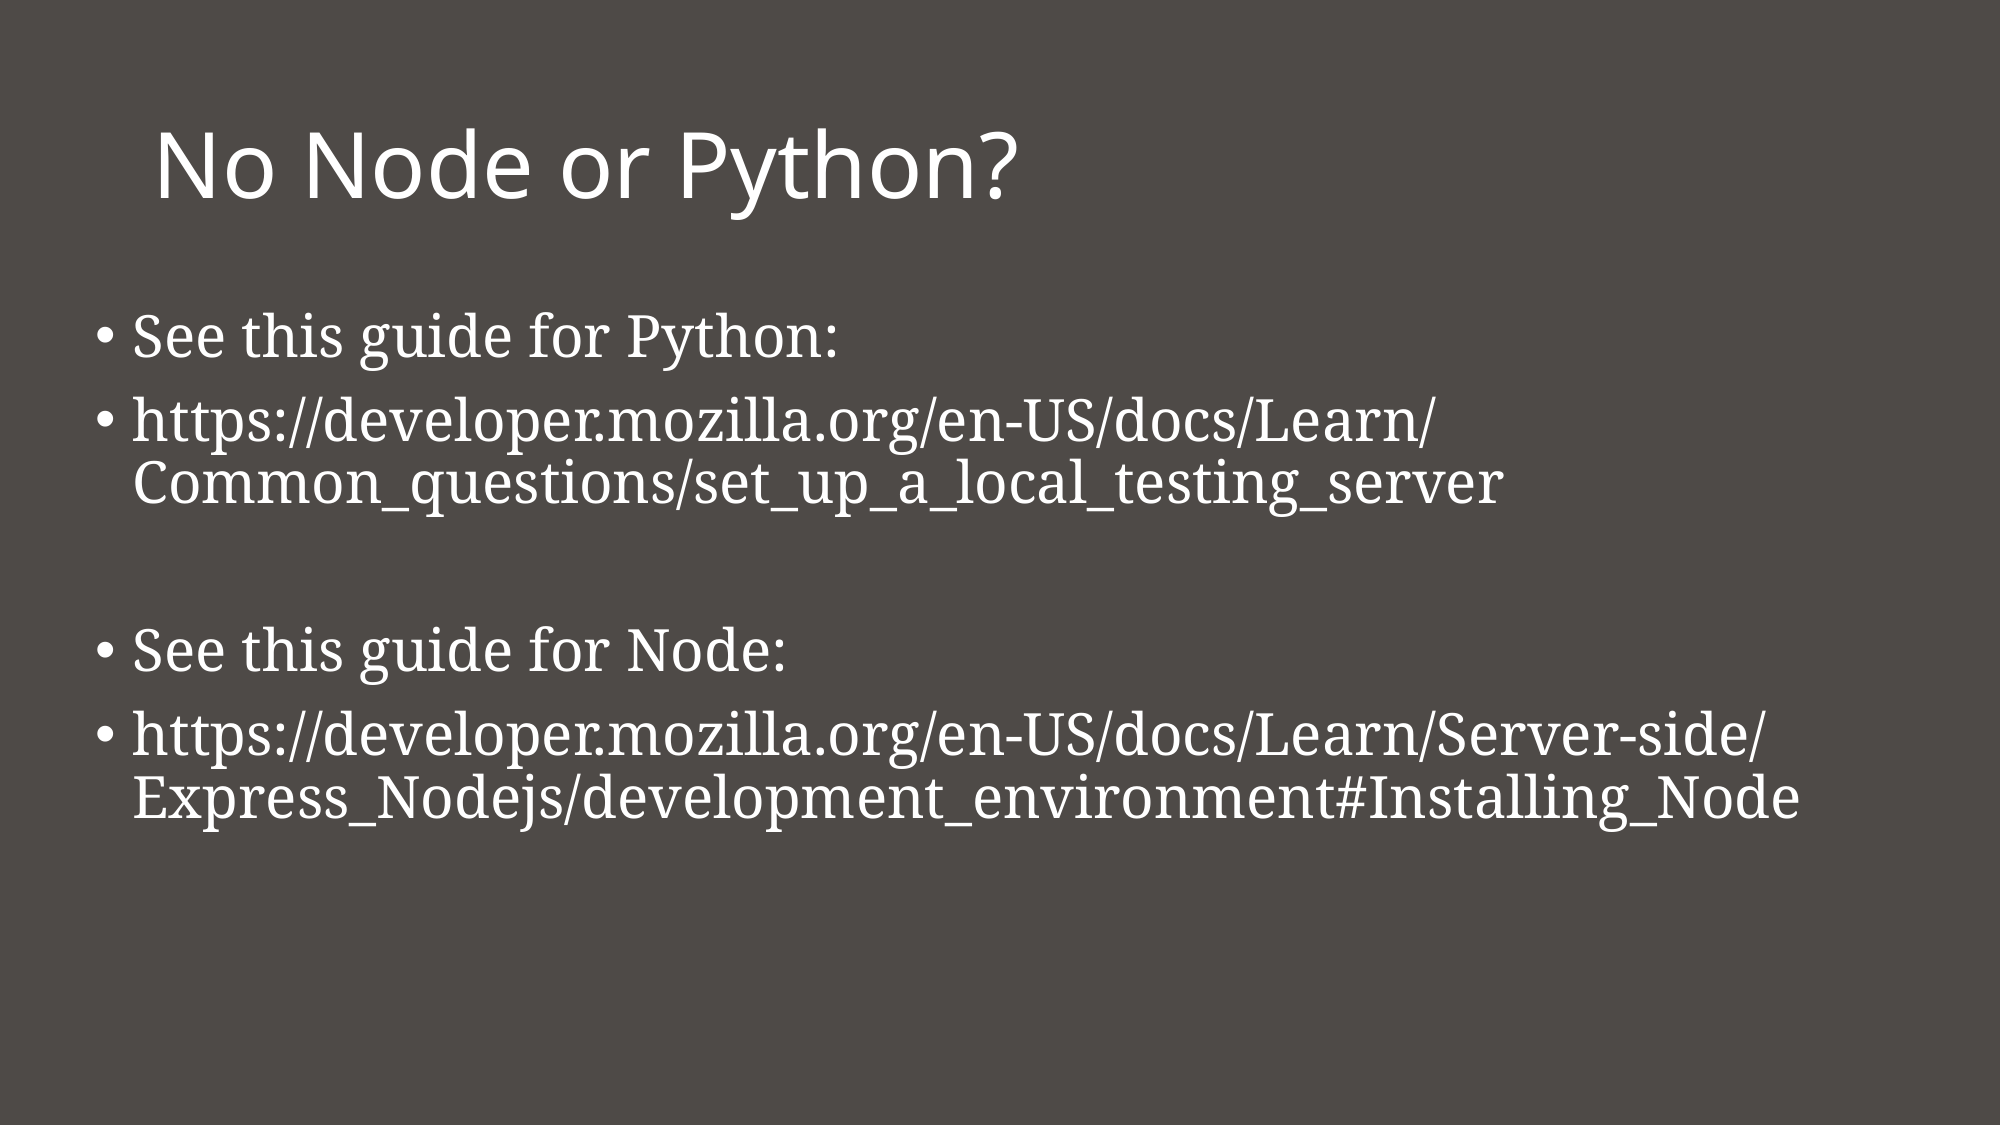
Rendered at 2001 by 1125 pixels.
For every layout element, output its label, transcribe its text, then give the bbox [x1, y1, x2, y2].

list See this guide for Python: https://developer.mozilla.org/en-US/docs/Learn/Common_questions/set_up_a_local_testing_server See this guide for Node: https://developer.mozilla.org/en-US/docs/Learn/Server-side/Express_Nodejs/development_environment#Installing_Node [80, 299, 1863, 1014]
title No Node or Python? [137, 59, 1863, 278]
